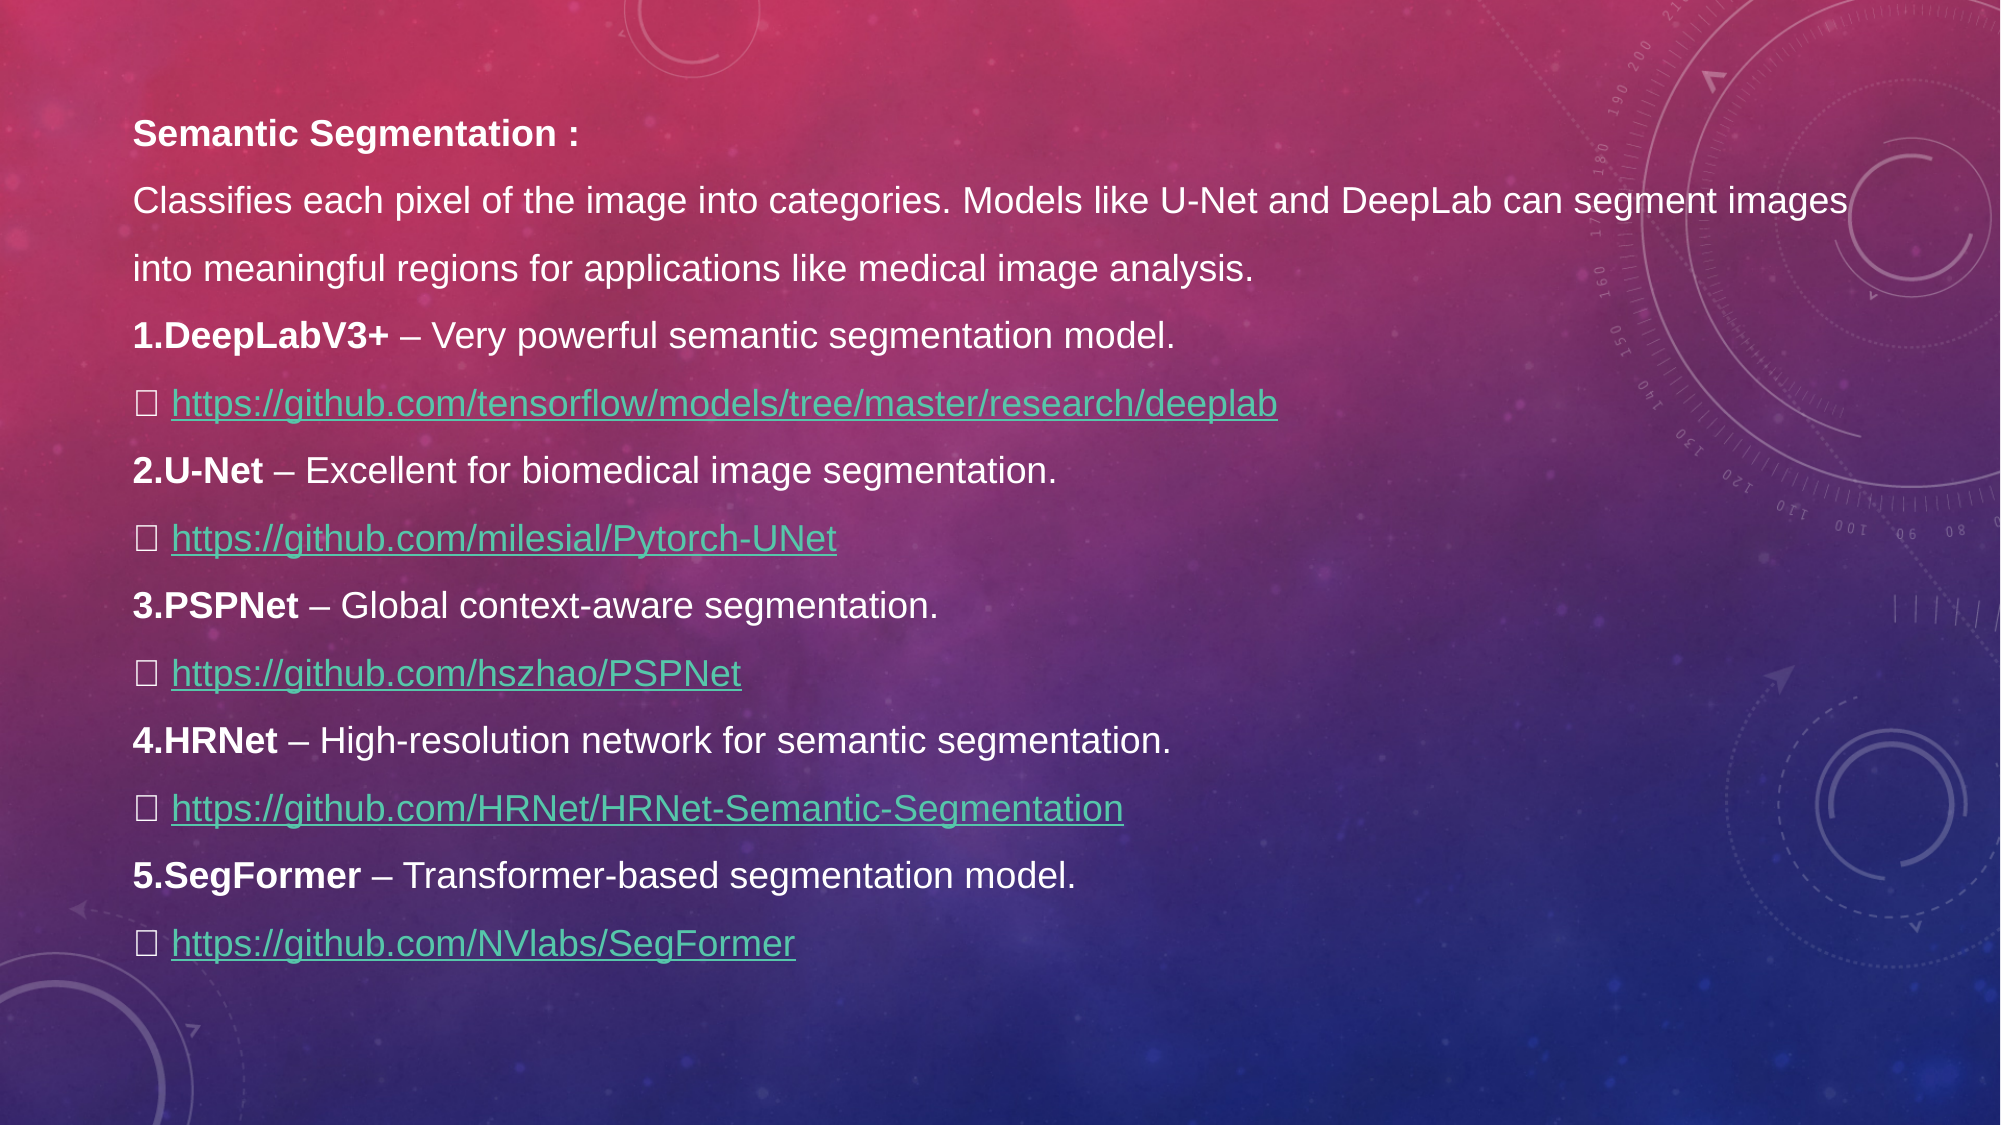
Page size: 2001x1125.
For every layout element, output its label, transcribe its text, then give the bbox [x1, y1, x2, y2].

text_box Semantic Segmentation : Classifies each pixel of the image into categories. Models like U-Net and DeepLab can segment images into meaningful regions for applications like medical image analysis. DeepLabV3+ – Very powerful semantic segmentation model. 🔗 https://github.com/tensorflow/models/tree/master/research/deeplab U-Net – Excellent for biomedical image segmentation. 🔗 https://github.com/milesial/Pytorch-UNet PSPNet – Global context-aware segmentation. 🔗 https://github.com/hszhao/PSPNet HRNet – High-resolution network for semantic segmentation. 🔗 https://github.com/HRNet/HRNet-Semantic-Segmentation SegFormer – Transformer-based segmentation model. 🔗 https://github.com/NVlabs/SegFormer [117, 79, 1875, 972]
picture [0, 0, 2001, 1125]
